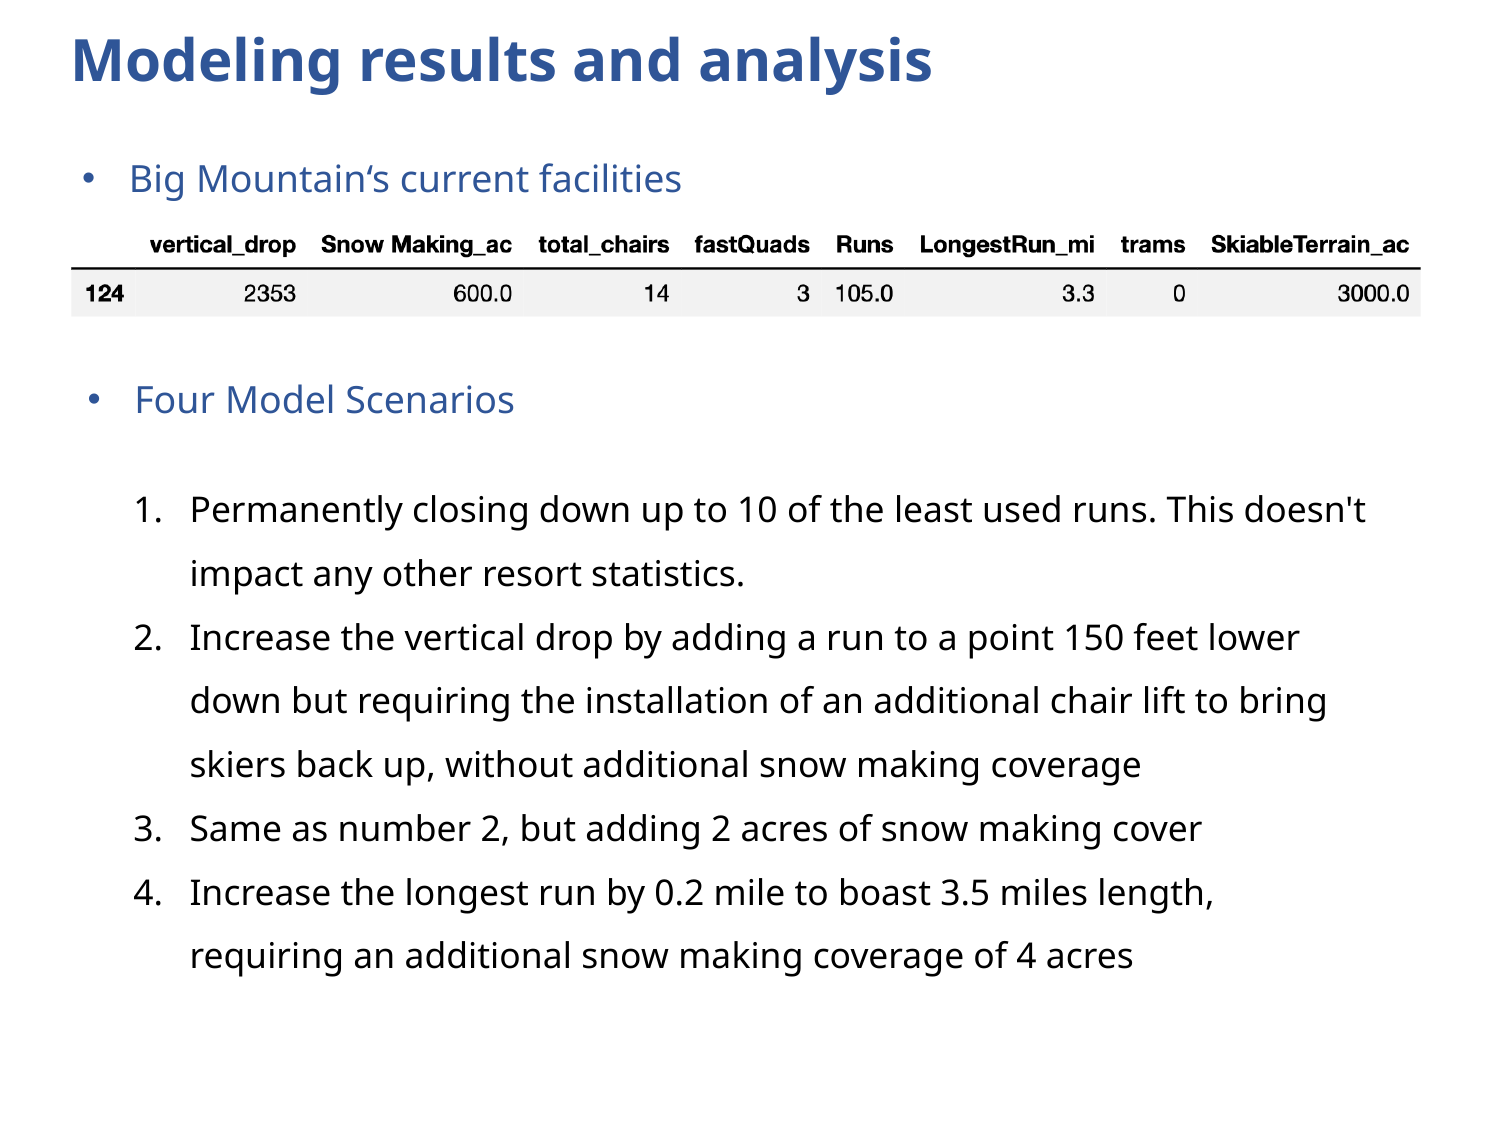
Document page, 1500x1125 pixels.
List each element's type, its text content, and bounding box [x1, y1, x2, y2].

text_box Big Mountain‘s current facilities [67, 147, 698, 203]
title Modeling results and analysis [70, 22, 1500, 72]
picture [56, 203, 1430, 341]
text_box Permanently closing down up to 10 of the least used runs. This doesn't impact any other resort statistics. Increase the vertical drop by adding a run to a point 150 feet lower down but requiring the installation of an additional chair lift to bring skiers back up, without additional snow making coverage Same as number 2, but adding 2 acres of snow making cover Increase the longest run by 0.2 mile to boast 3.5 miles length, requiring an additional snow making coverage of 4 acres [118, 458, 1383, 984]
text_box Four Model Scenarios [72, 369, 531, 429]
